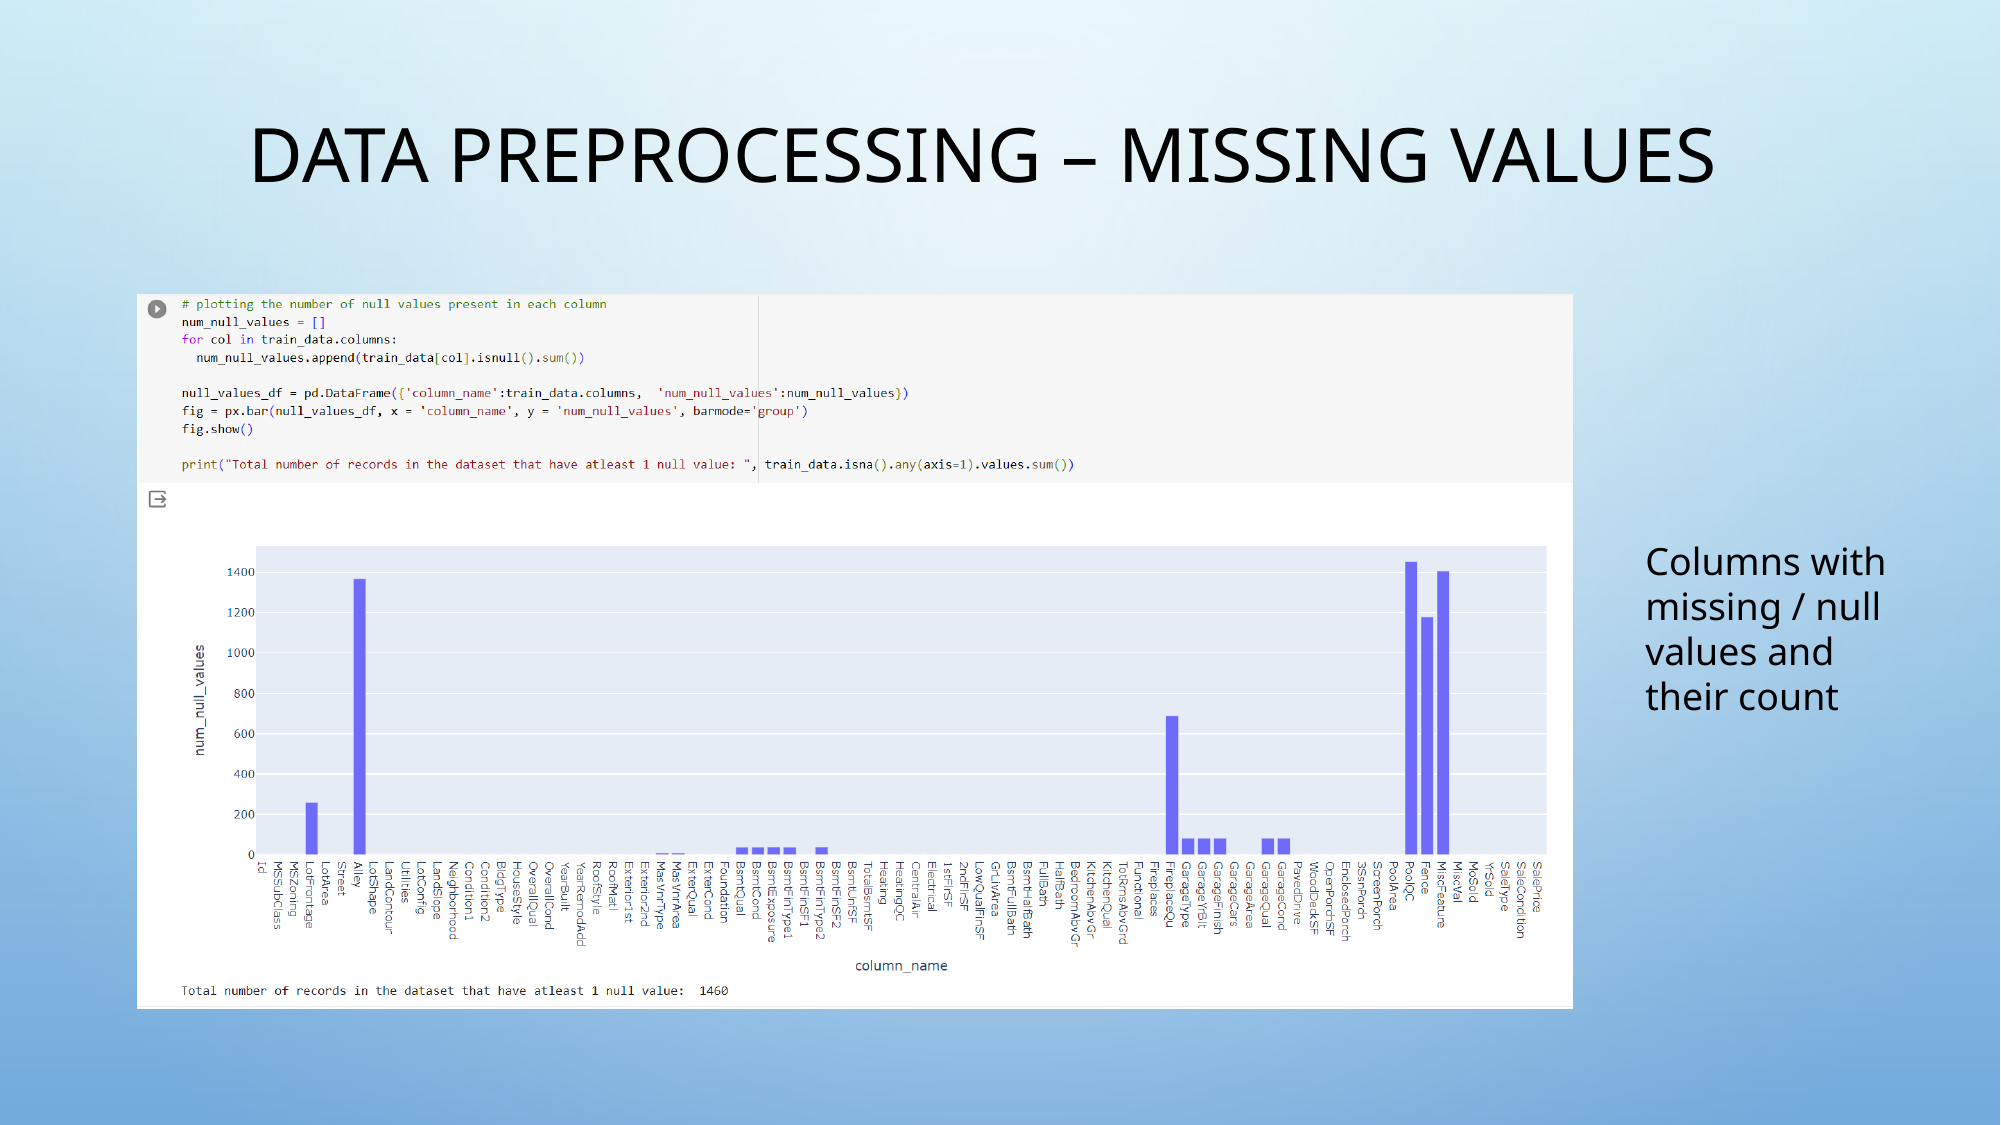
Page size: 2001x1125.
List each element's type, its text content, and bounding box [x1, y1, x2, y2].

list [137, 294, 1573, 1009]
text_box Columns with missing / null values and their count [1630, 530, 1921, 726]
title Data preprocessing – Missing values [149, 101, 1817, 216]
